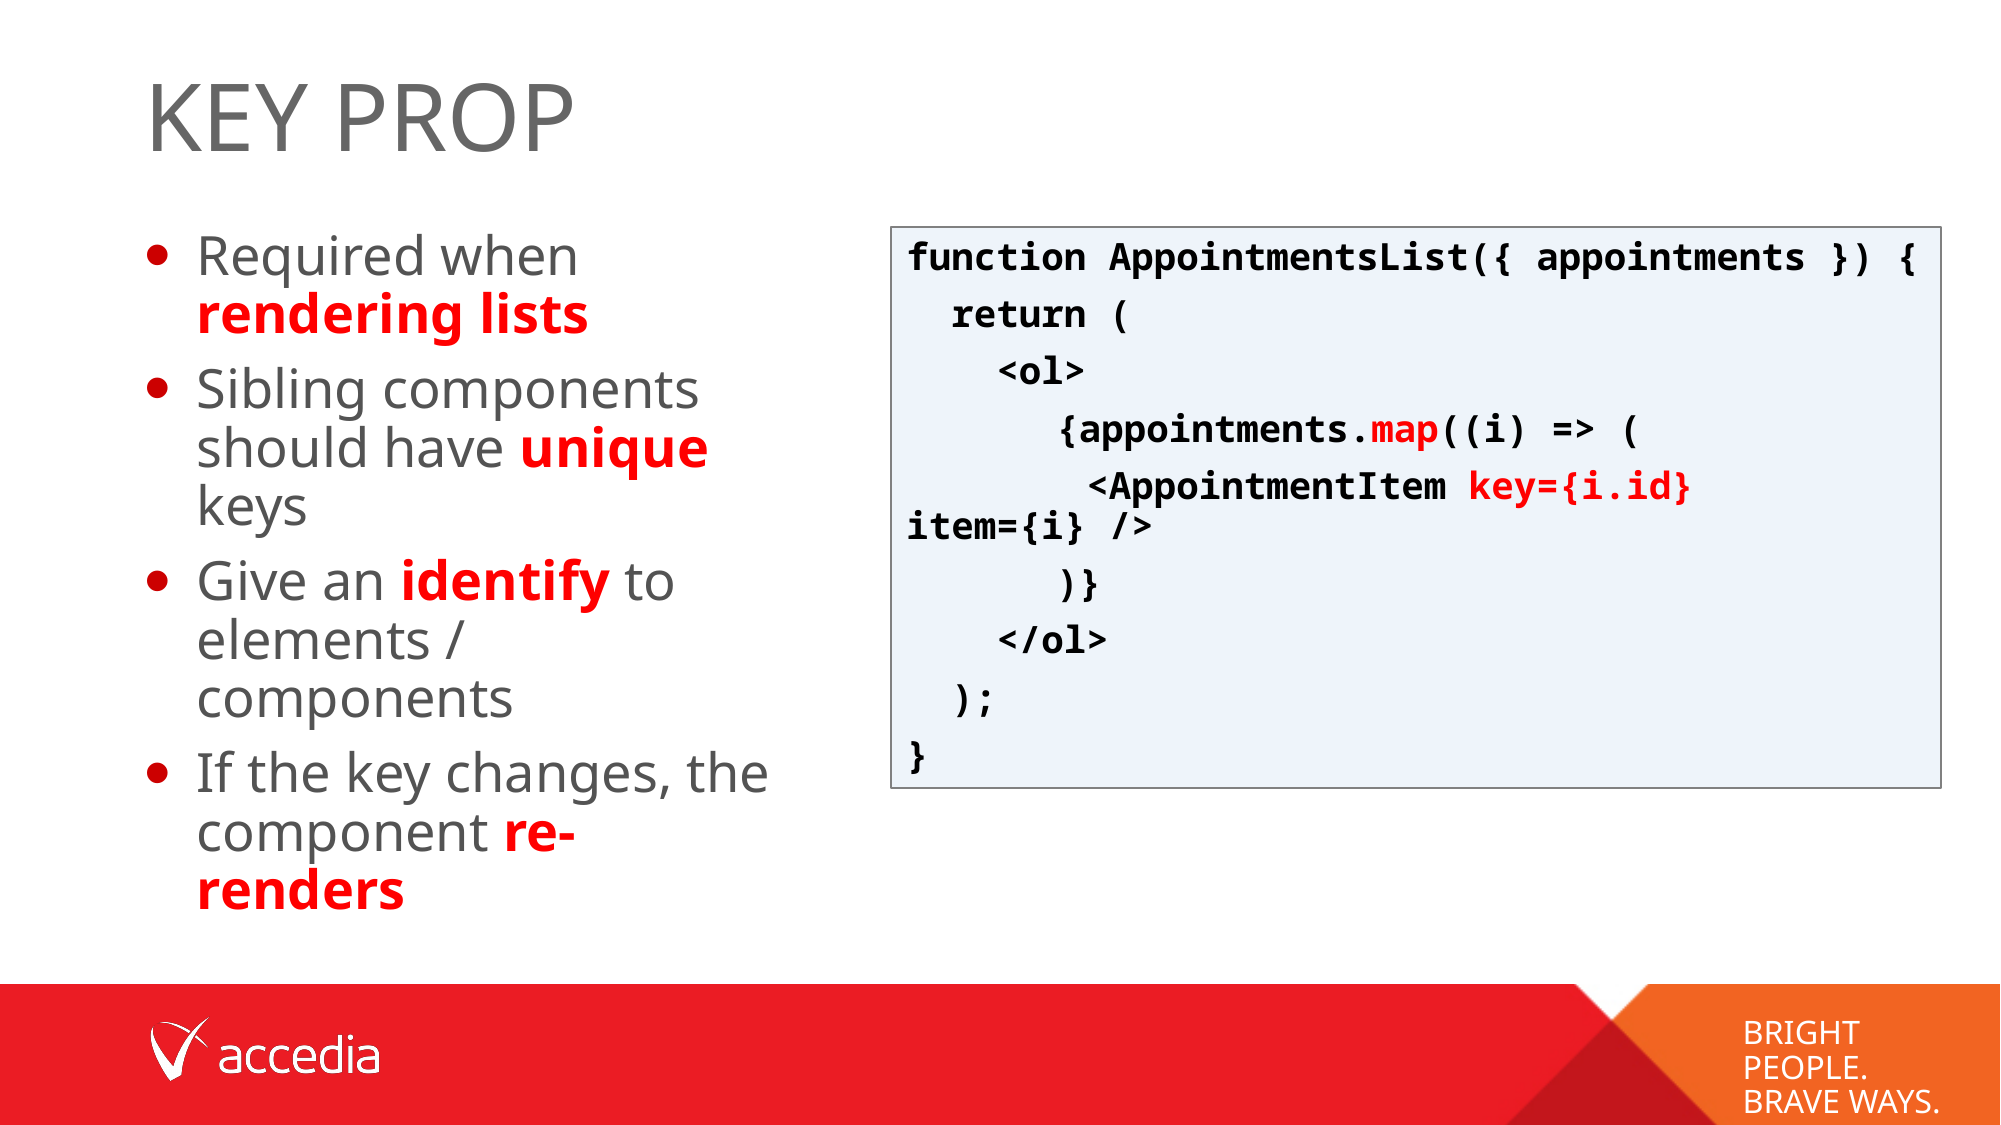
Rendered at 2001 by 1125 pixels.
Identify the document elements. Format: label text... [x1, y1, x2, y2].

title Key prop [136, 46, 1863, 195]
list Required when rendering lists Sibling components should have unique keys Give an identify to elements / components If the key changes, the component re-renders [136, 220, 792, 936]
text_box function AppointmentsList({ appointments }) { return ( <ol> {appointments.map((i) => ( <AppointmentItem key={i.id} item={i} /> )} </ol> ); } [891, 226, 1942, 788]
picture [0, 984, 2000, 1125]
